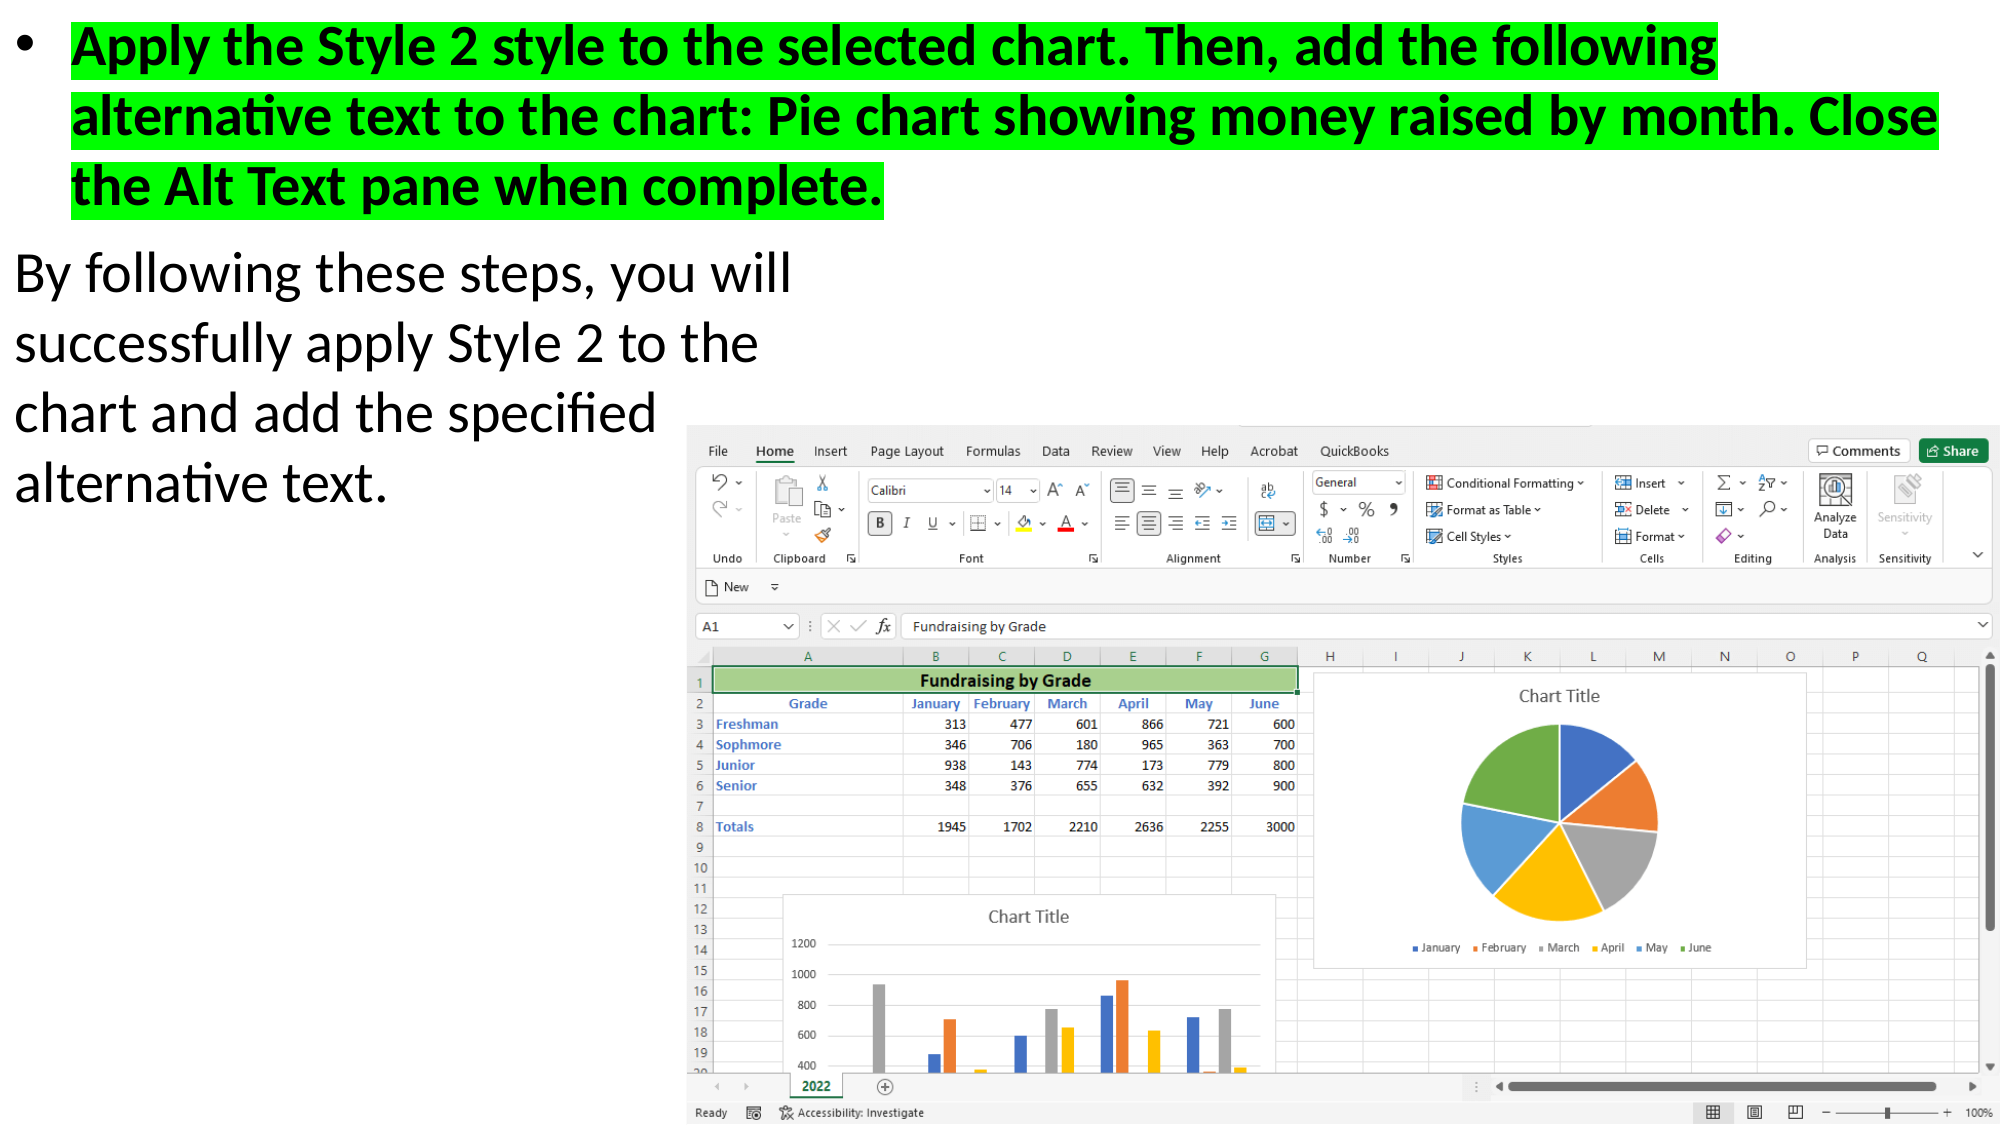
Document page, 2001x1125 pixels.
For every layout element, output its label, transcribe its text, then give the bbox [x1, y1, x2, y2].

text_box By following these steps, you will successfully apply Style 2 to the chart and add the specified alternative text. [0, 227, 819, 522]
text_box Apply the Style 2 style to the selected chart. Then, add the following alternative text to the chart: Pie chart showing money raised by month. Close the Alt Text pane when complete. [0, 0, 2000, 225]
picture [686, 425, 2000, 1125]
